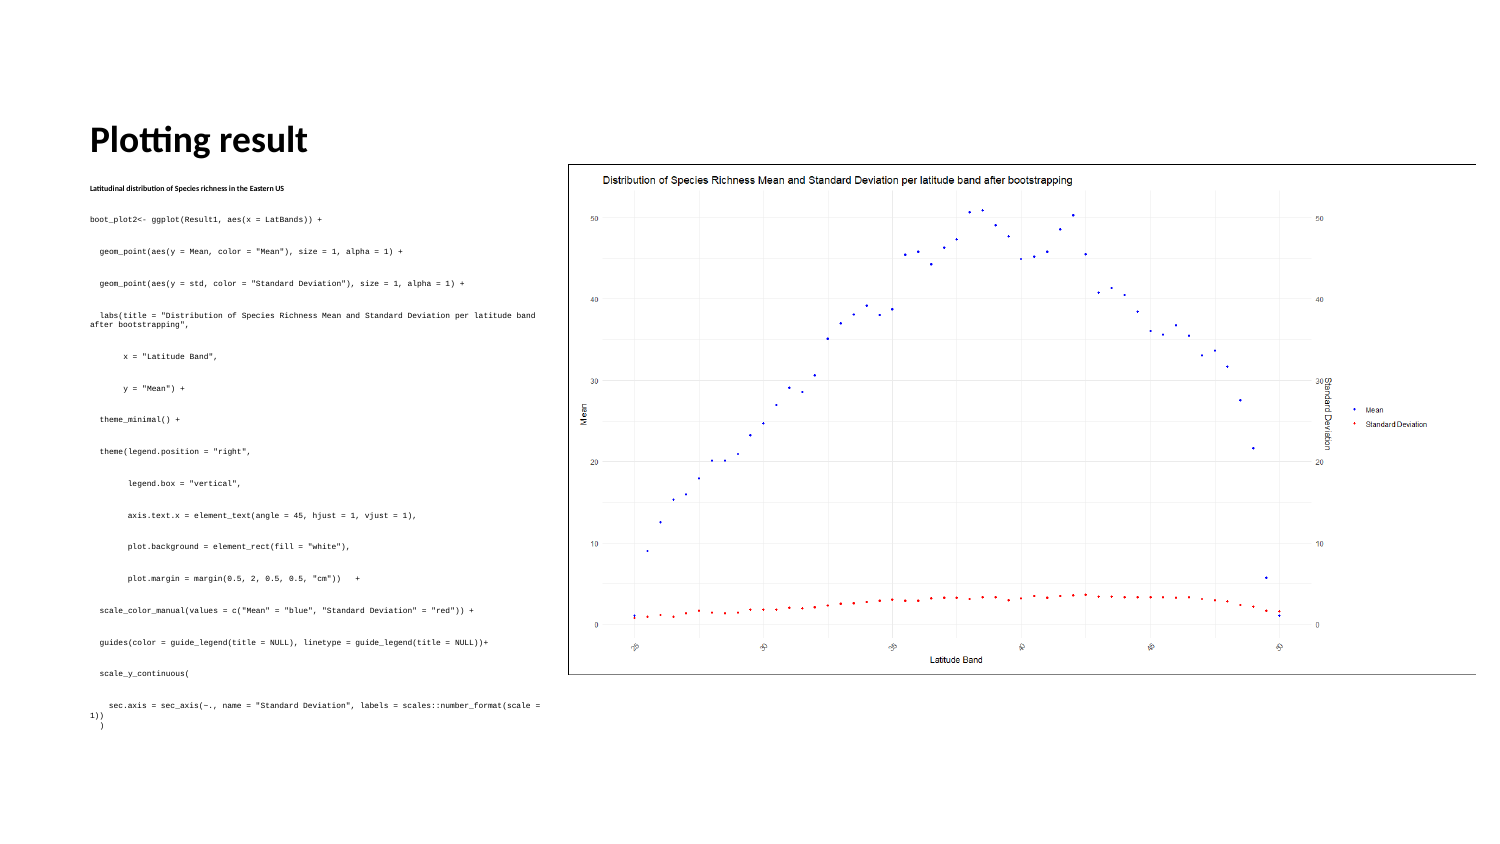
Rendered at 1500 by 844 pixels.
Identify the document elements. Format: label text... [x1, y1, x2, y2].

picture [568, 164, 1476, 675]
title Plotting result [75, 24, 569, 168]
list Latitudinal distribution of Species richness in the Eastern US boot_plot2<- ggplot(Result1, aes(x = LatBands)) + geom_point(aes(y = Mean, color = "Mean"), size = 1, alpha = 1) + geom_point(aes(y = std, color = "Standard Deviation"), size = 1, alpha = 1) + labs(title = "Distribution of Species Richness Mean and Standard Deviation per latitude band after bootstrapping", x = "Latitude Band", y = "Mean") + theme_minimal() + theme(legend.position = "right", legend.box = "vertical", axis.text.x = element_text(angle = 45, hjust = 1, vjust = 1), plot.background = element_rect(fill = "white"), plot.margin = margin(0.5, 2, 0.5, 0.5, "cm")) + scale_color_manual(values = c("Mean" = "blue", "Standard Deviation" = "red")) + guides(color = guide_legend(title = NULL), linetype = guide_legend(title = NULL))+ scale_y_continuous( sec.axis = sec_axis(~., name = "Standard Deviation", labels = scales::number_format(scale = 1)) ) [75, 175, 569, 753]
